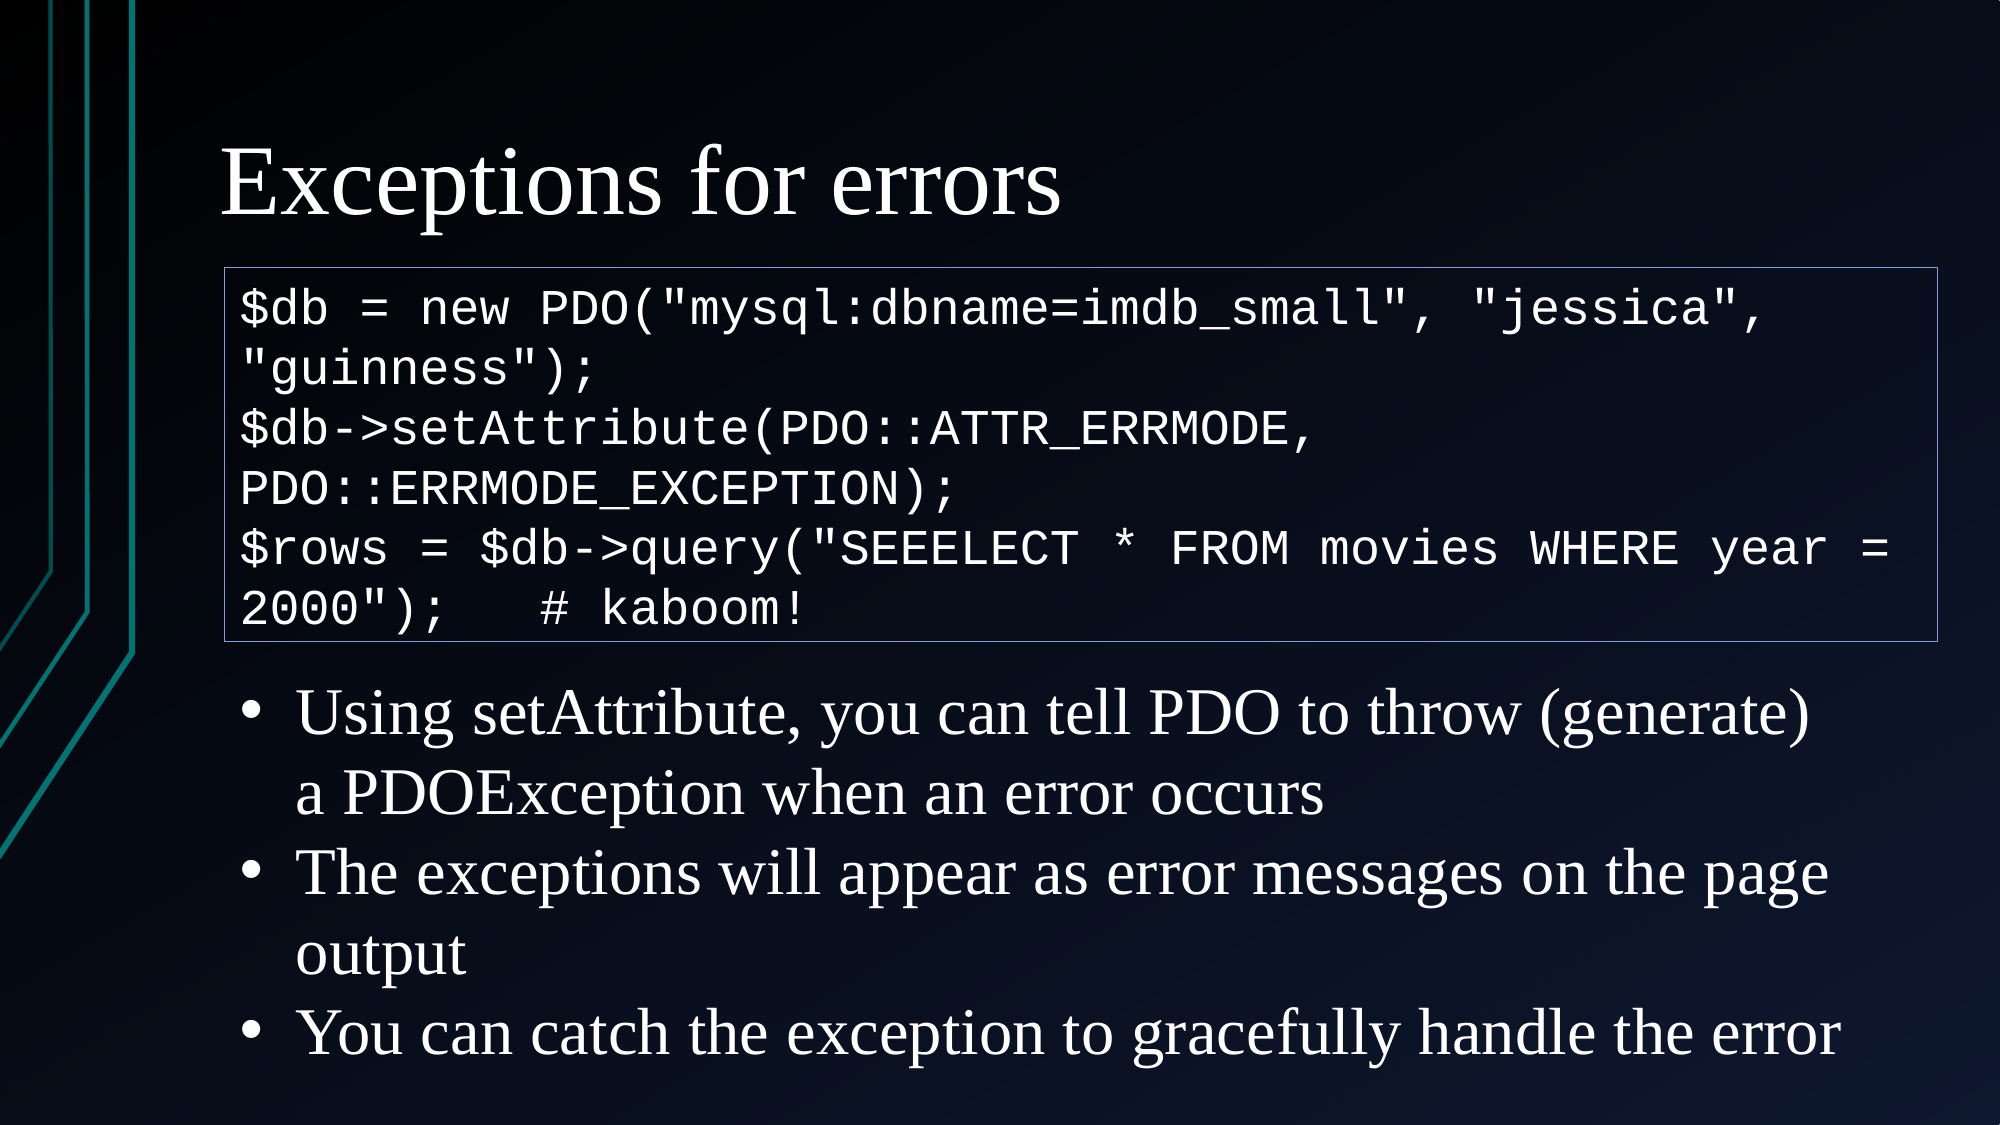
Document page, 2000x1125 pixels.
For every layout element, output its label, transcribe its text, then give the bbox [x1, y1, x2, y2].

title Exceptions for errors [199, 45, 1900, 246]
text_box $db = new PDO("mysql:dbname=imdb_small", "jessica", "guinness"); $db->setAttribute(PDO::ATTR_ERRMODE, PDO::ERRMODE_EXCEPTION); $rows = $db->query("SEEELECT * FROM movies WHERE year = 2000"); # kaboom! [224, 267, 1938, 642]
text_box Using setAttribute, you can tell PDO to throw (generate) a PDOException when an error occurs The exceptions will appear as error messages on the page output You can catch the exception to gracefully handle the error [224, 660, 1875, 1076]
